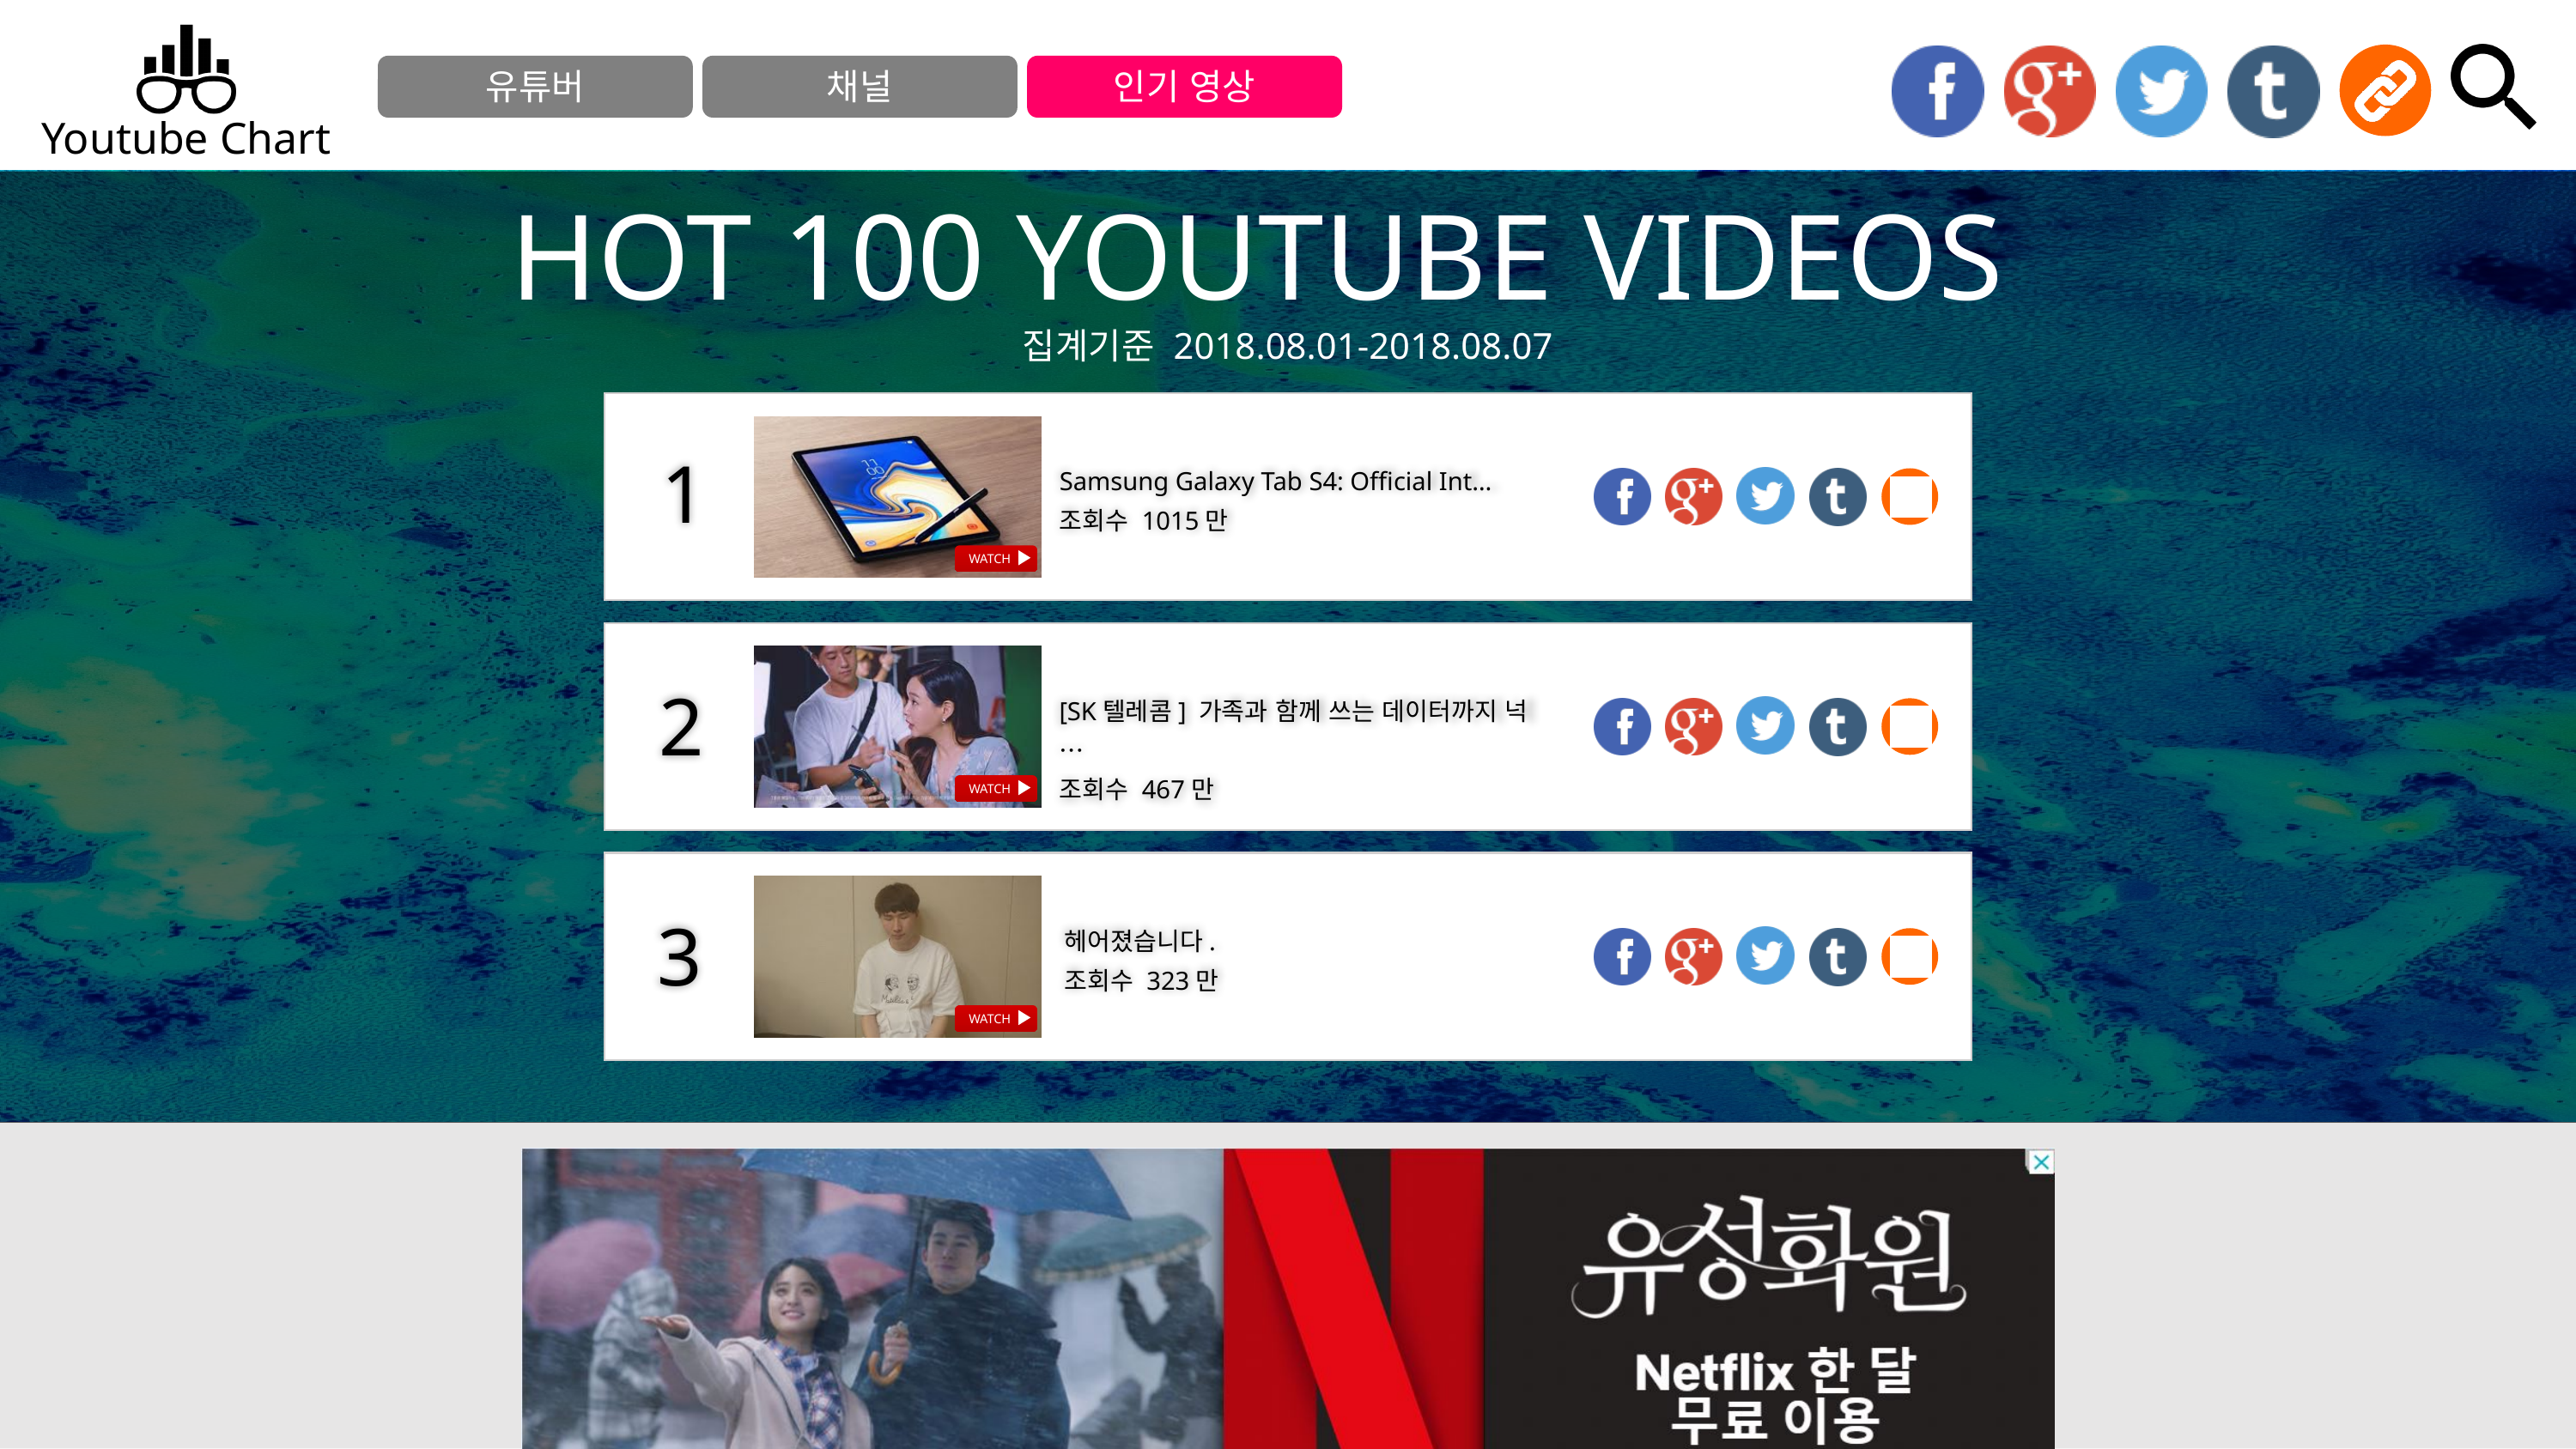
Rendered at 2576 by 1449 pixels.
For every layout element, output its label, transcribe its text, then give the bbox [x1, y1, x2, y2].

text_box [0, 170, 2576, 1123]
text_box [1892, 44, 2537, 138]
text_box [0, 1123, 2576, 1449]
text_box 채널 [701, 54, 1018, 119]
picture [521, 1148, 2055, 1449]
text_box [604, 392, 1971, 1060]
text_box 인기 영상 [1026, 54, 1344, 119]
text_box 유튜버 [376, 54, 694, 119]
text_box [24, 20, 349, 170]
